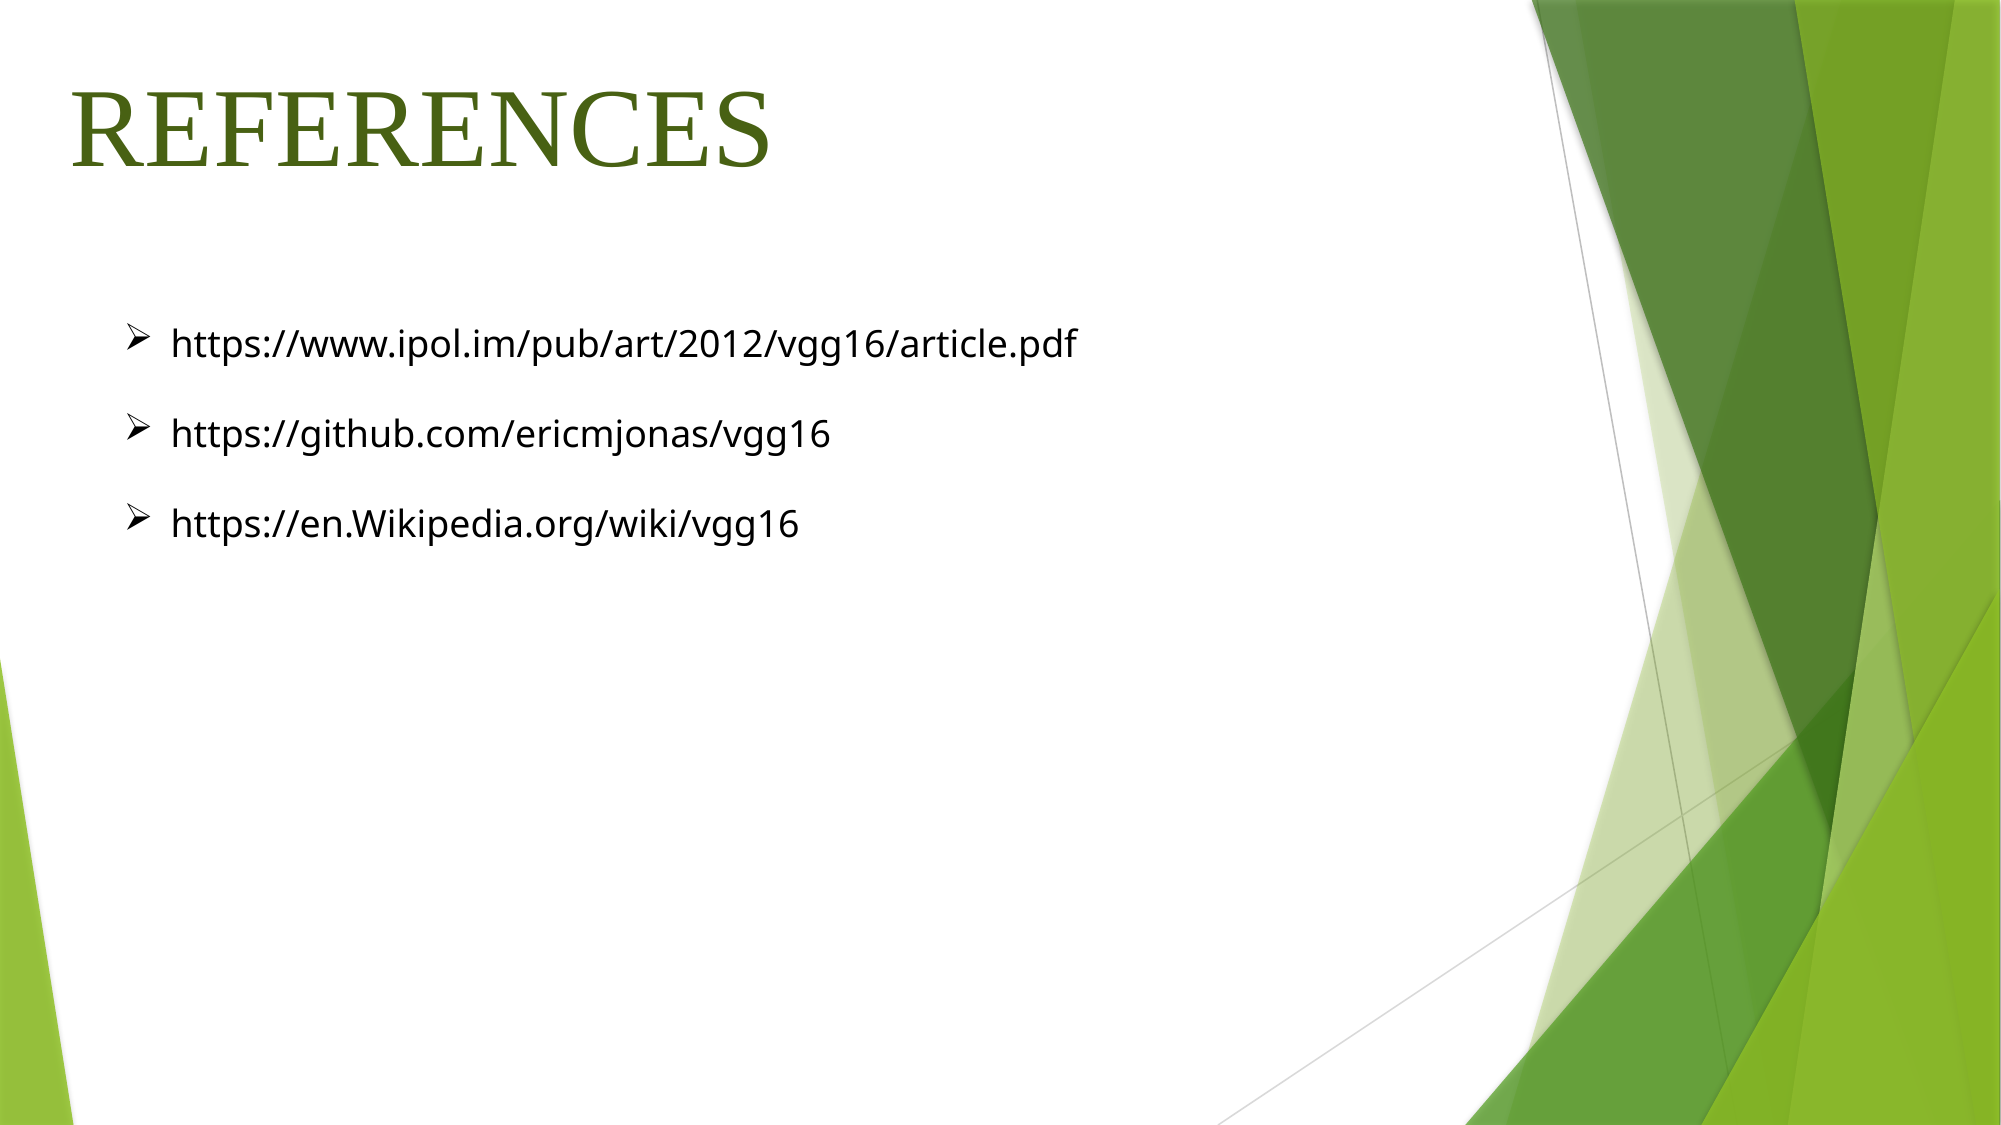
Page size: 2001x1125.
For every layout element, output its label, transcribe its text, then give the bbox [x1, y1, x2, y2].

text_box https://www.ipol.im/pub/art/2012/vgg16/article.pdf https://github.com/ericmjonas/vgg16 https://en.Wikipedia.org/wiki/vgg16 [109, 312, 1093, 642]
text_box REFERENCES [54, 46, 792, 197]
